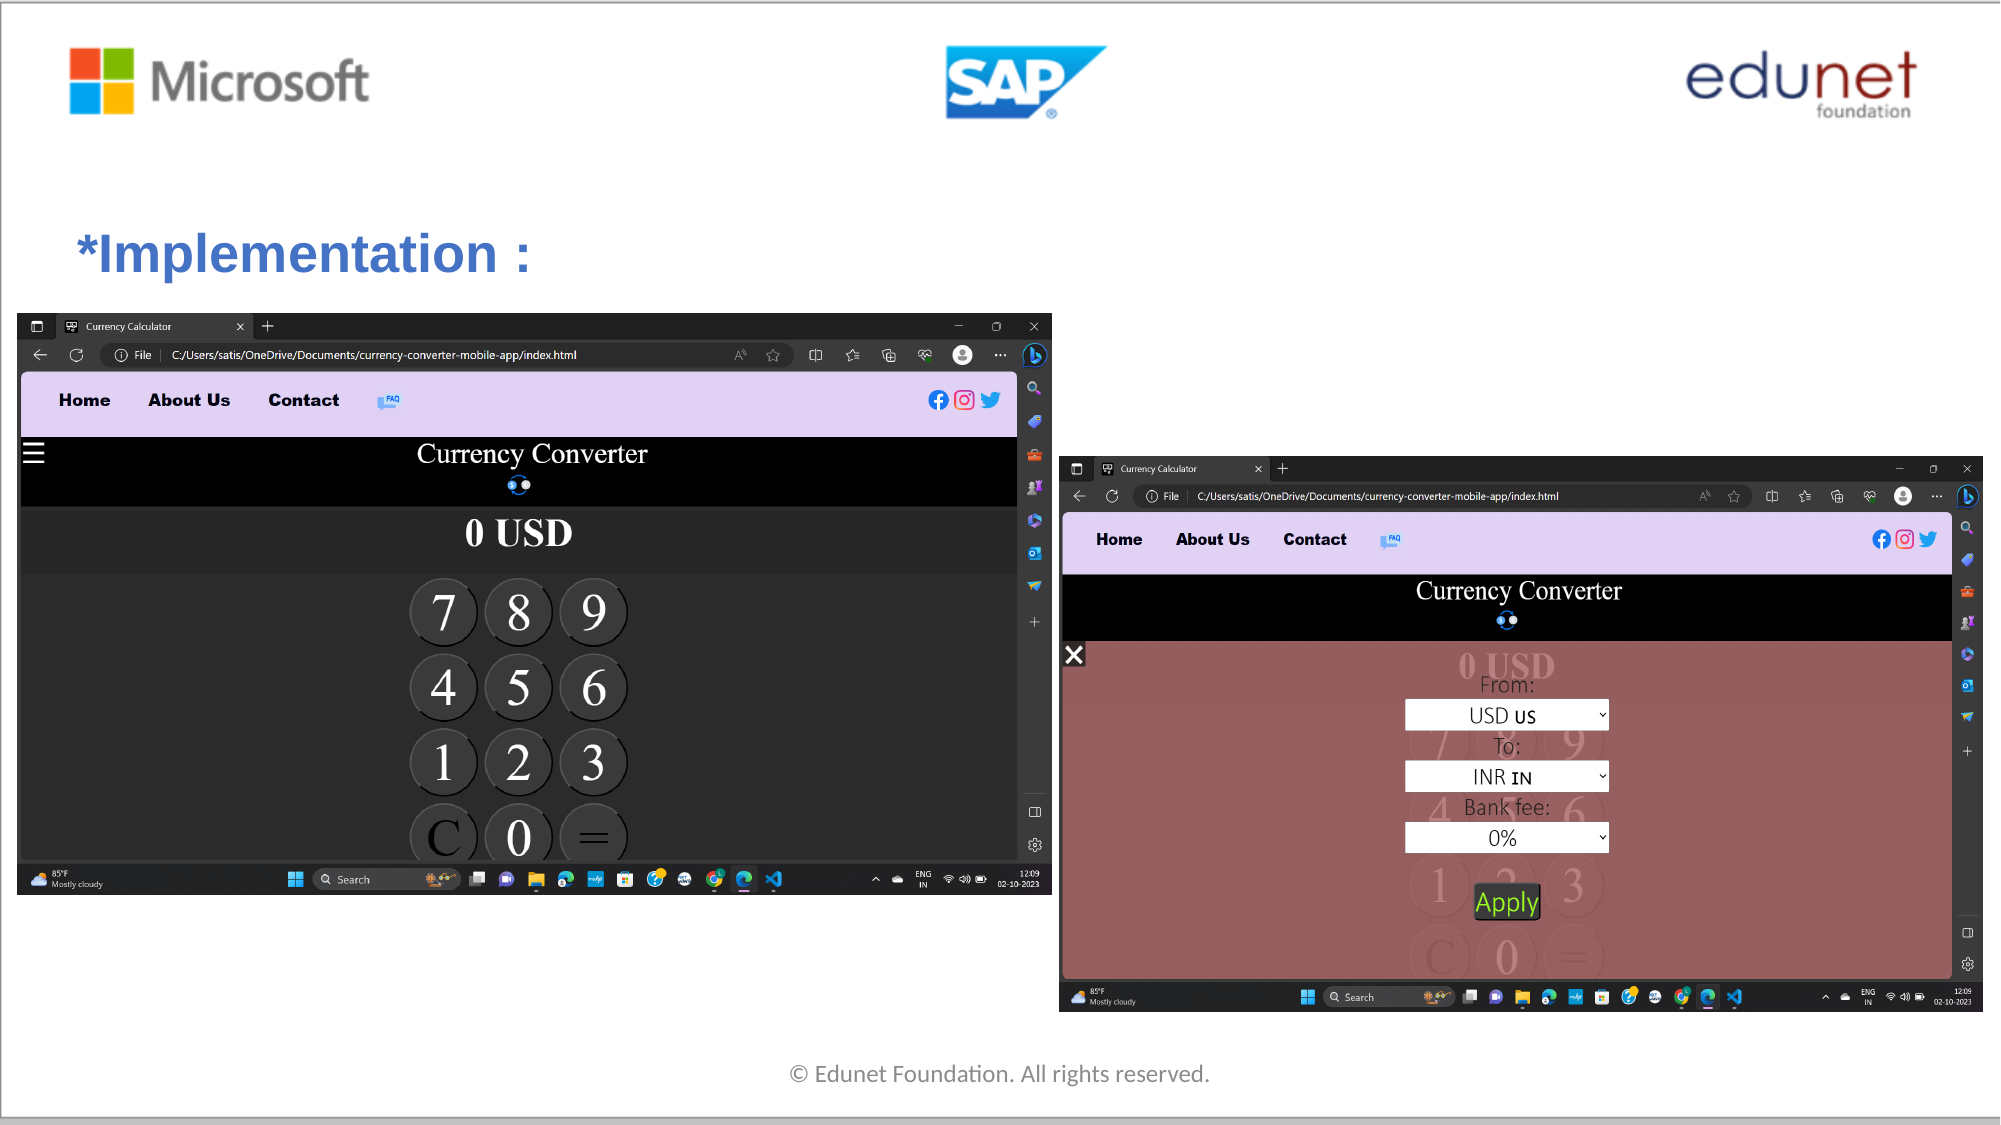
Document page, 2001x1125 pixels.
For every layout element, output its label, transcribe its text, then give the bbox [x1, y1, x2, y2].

picture [0, 0, 2001, 1125]
footer © Edunet Foundation. All rights reserved. [662, 1042, 1338, 1103]
title *Implementation : [62, 145, 1788, 364]
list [17, 313, 1052, 895]
